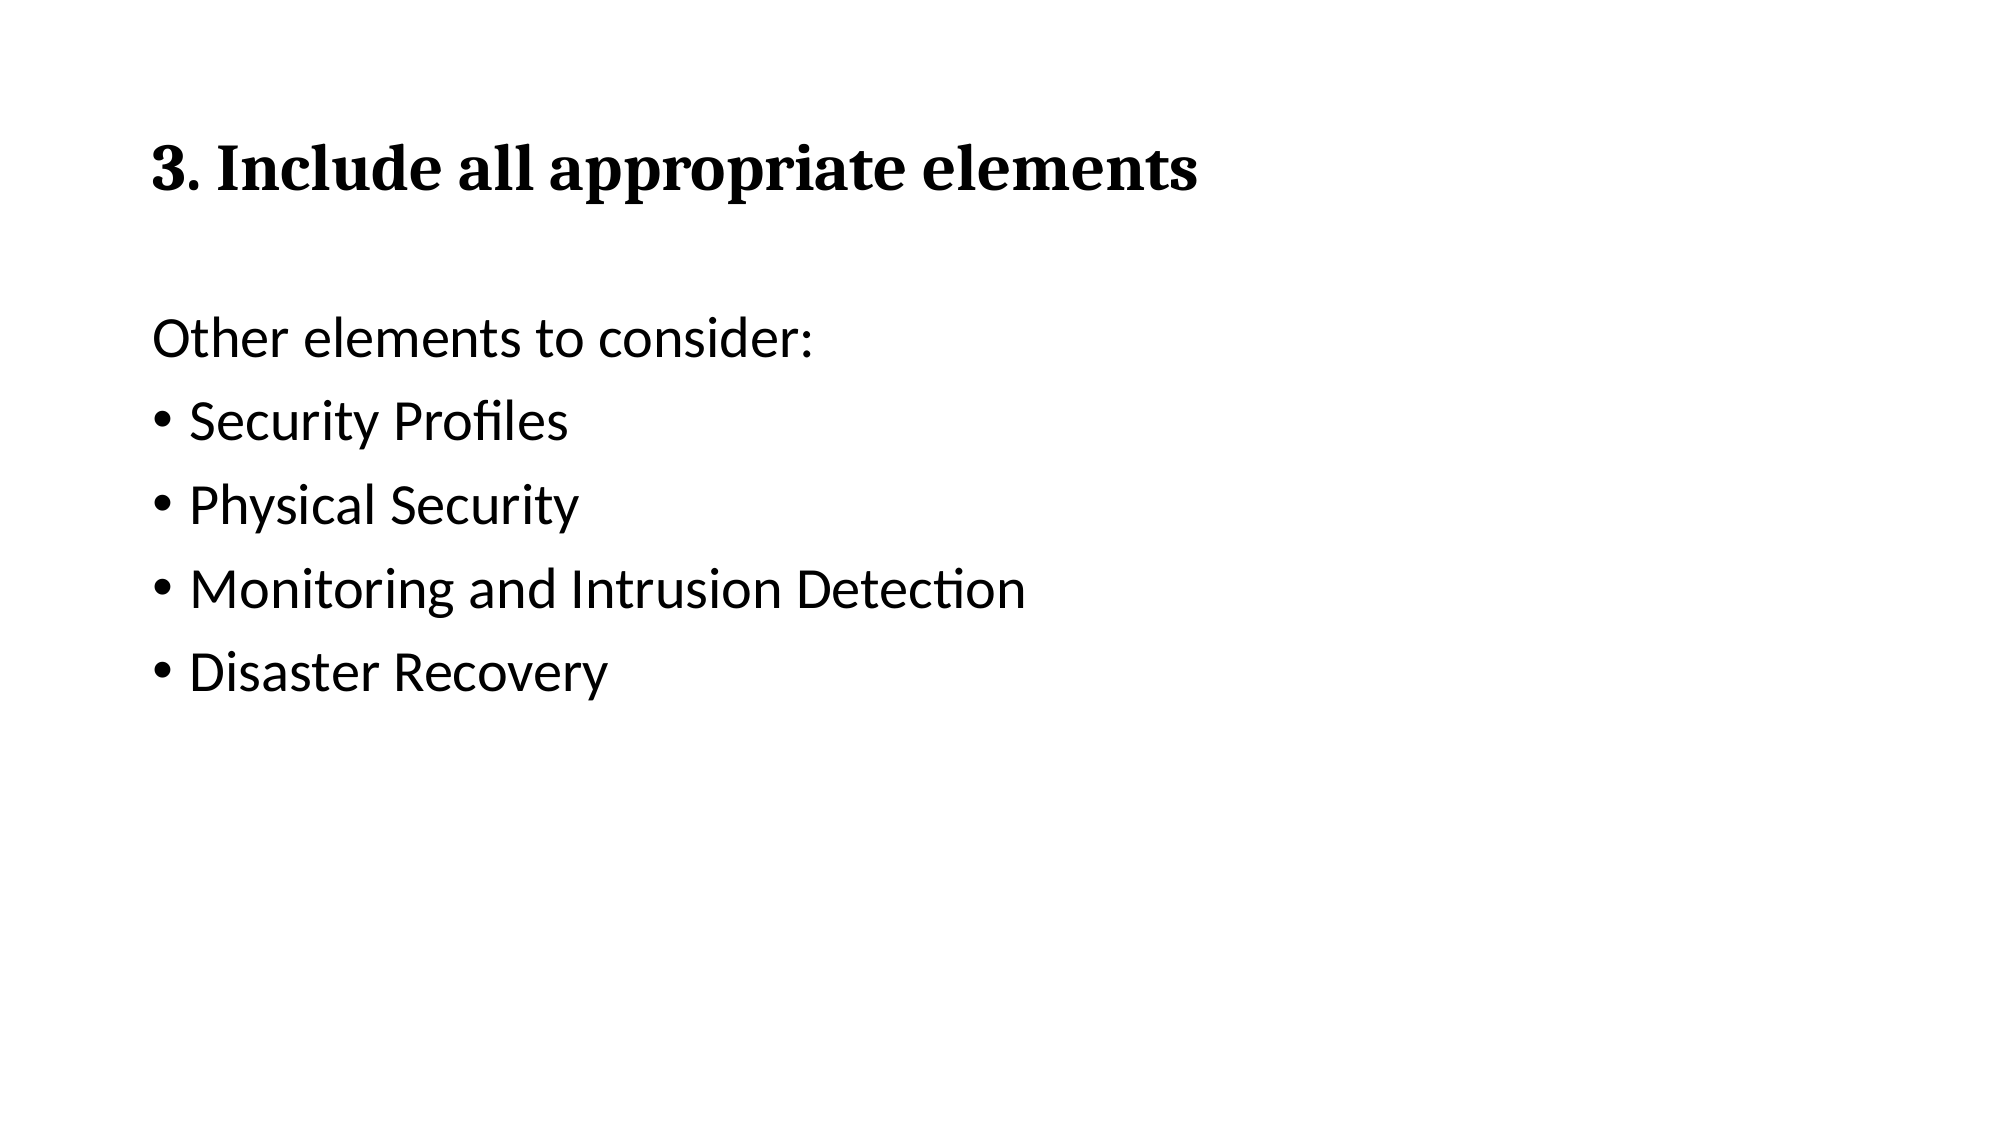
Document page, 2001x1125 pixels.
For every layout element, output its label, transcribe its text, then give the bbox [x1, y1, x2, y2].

list Other elements to consider: Security Profiles Physical Security Monitoring and Intrusion Detection Disaster Recovery [137, 299, 1863, 1014]
title 3. Include all appropriate elements [137, 59, 1863, 278]
